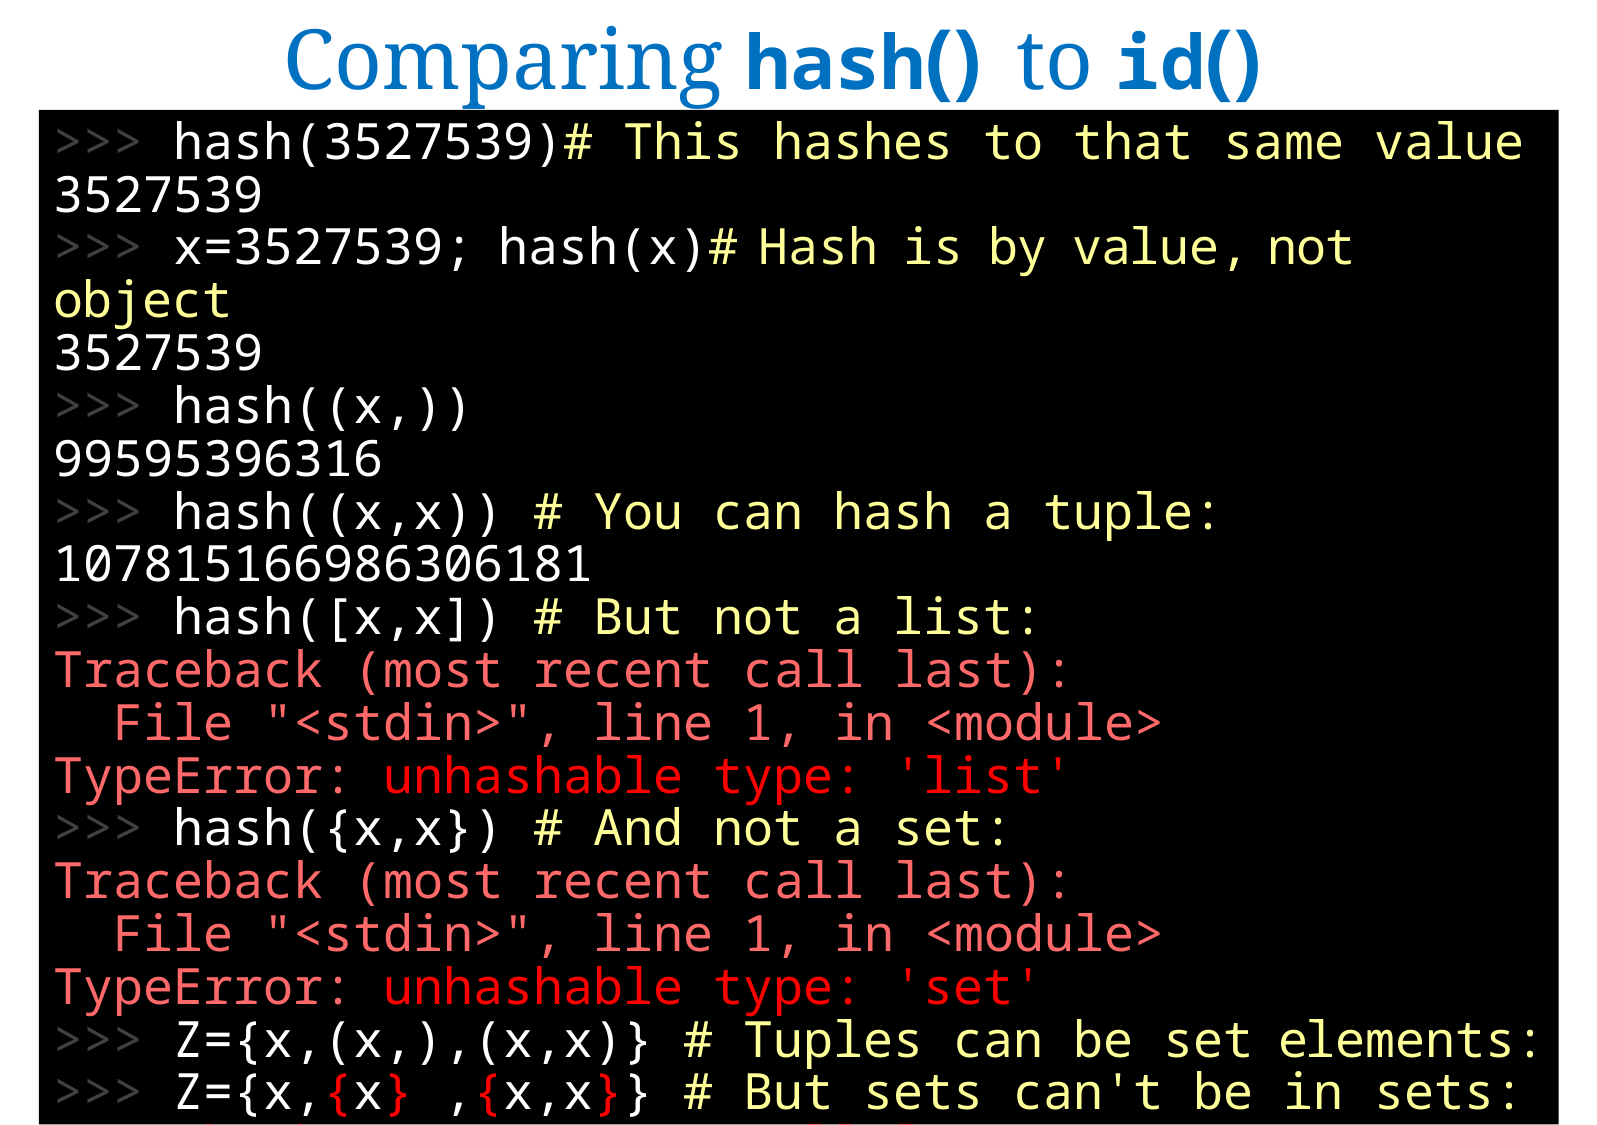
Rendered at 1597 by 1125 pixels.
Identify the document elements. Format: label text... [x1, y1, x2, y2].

text_box Comparing hash() to id() [0, 0, 1596, 151]
text_box >>> hash(3527539)# This hashes to that same value 3527539 >>> x=3527539; hash(x)# Hash is by value, not object 3527539 >>> hash((x,)) 99595396316 >>> hash((x,x)) # You can hash a tuple: 107815166986306181 >>> hash([x,x]) # But not a list: Traceback (most recent call last): File "<stdin>", line 1, in <module> TypeError: unhashable type: 'list' >>> hash({x,x}) # And not a set: Traceback (most recent call last): File "<stdin>", line 1, in <module> TypeError: unhashable type: 'set' >>> Z={x,(x,),(x,x)} # Tuples can be set elements: >>> Z={x,{x} ,{x,x}} # But sets can't be in sets: Traceback (most recent call last): [38, 109, 1559, 1125]
